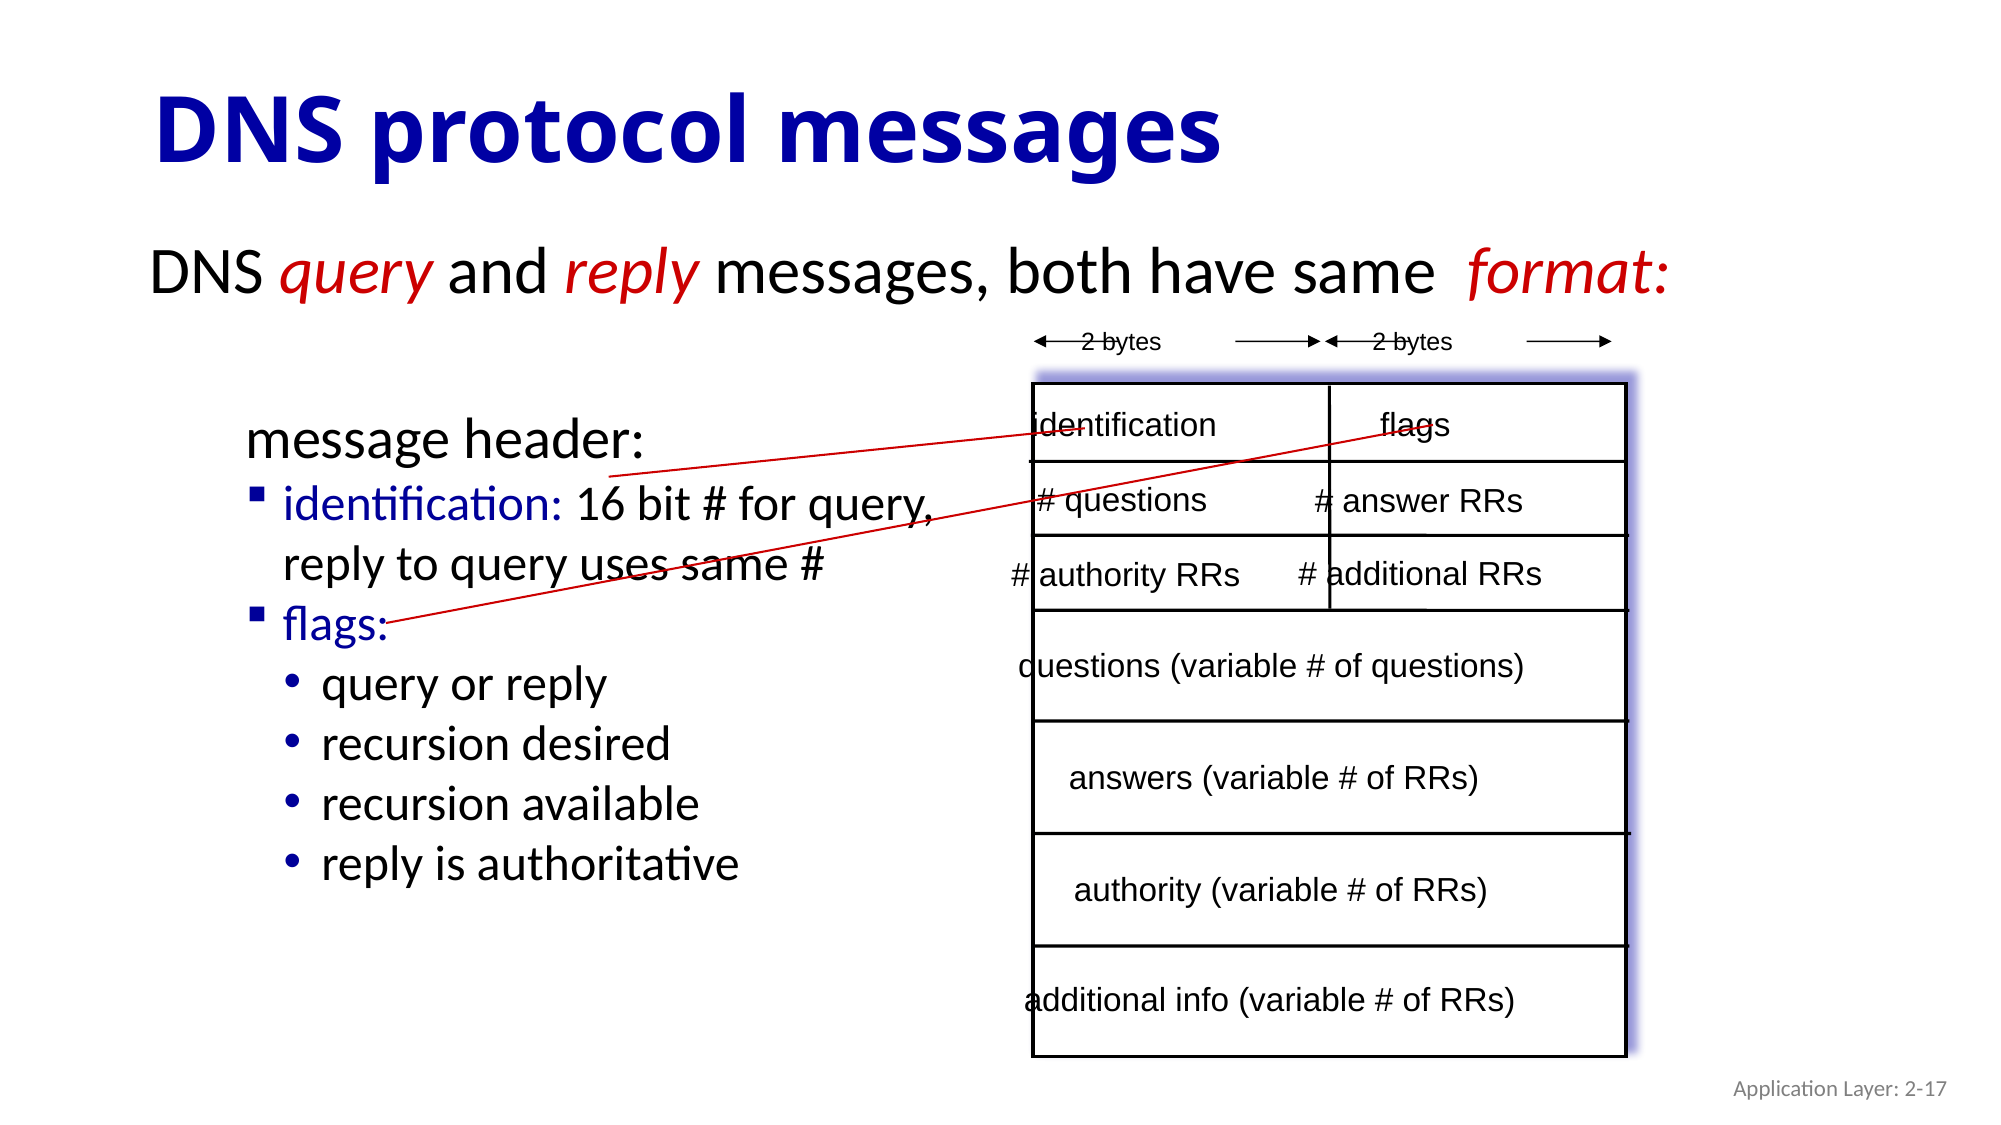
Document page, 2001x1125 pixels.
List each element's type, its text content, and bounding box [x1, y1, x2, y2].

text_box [1028, 317, 1632, 1057]
text_box message header: identification: 16 bit # for query, reply to query uses same # flags: query or reply recursion desired recursion available reply is authoritative [230, 392, 1000, 1023]
slide_number Application Layer: 2-17 [1512, 1056, 1963, 1117]
title DNS protocol messages [137, 59, 1863, 207]
text_box DNS query and reply messages, both have same format: [113, 228, 1819, 313]
